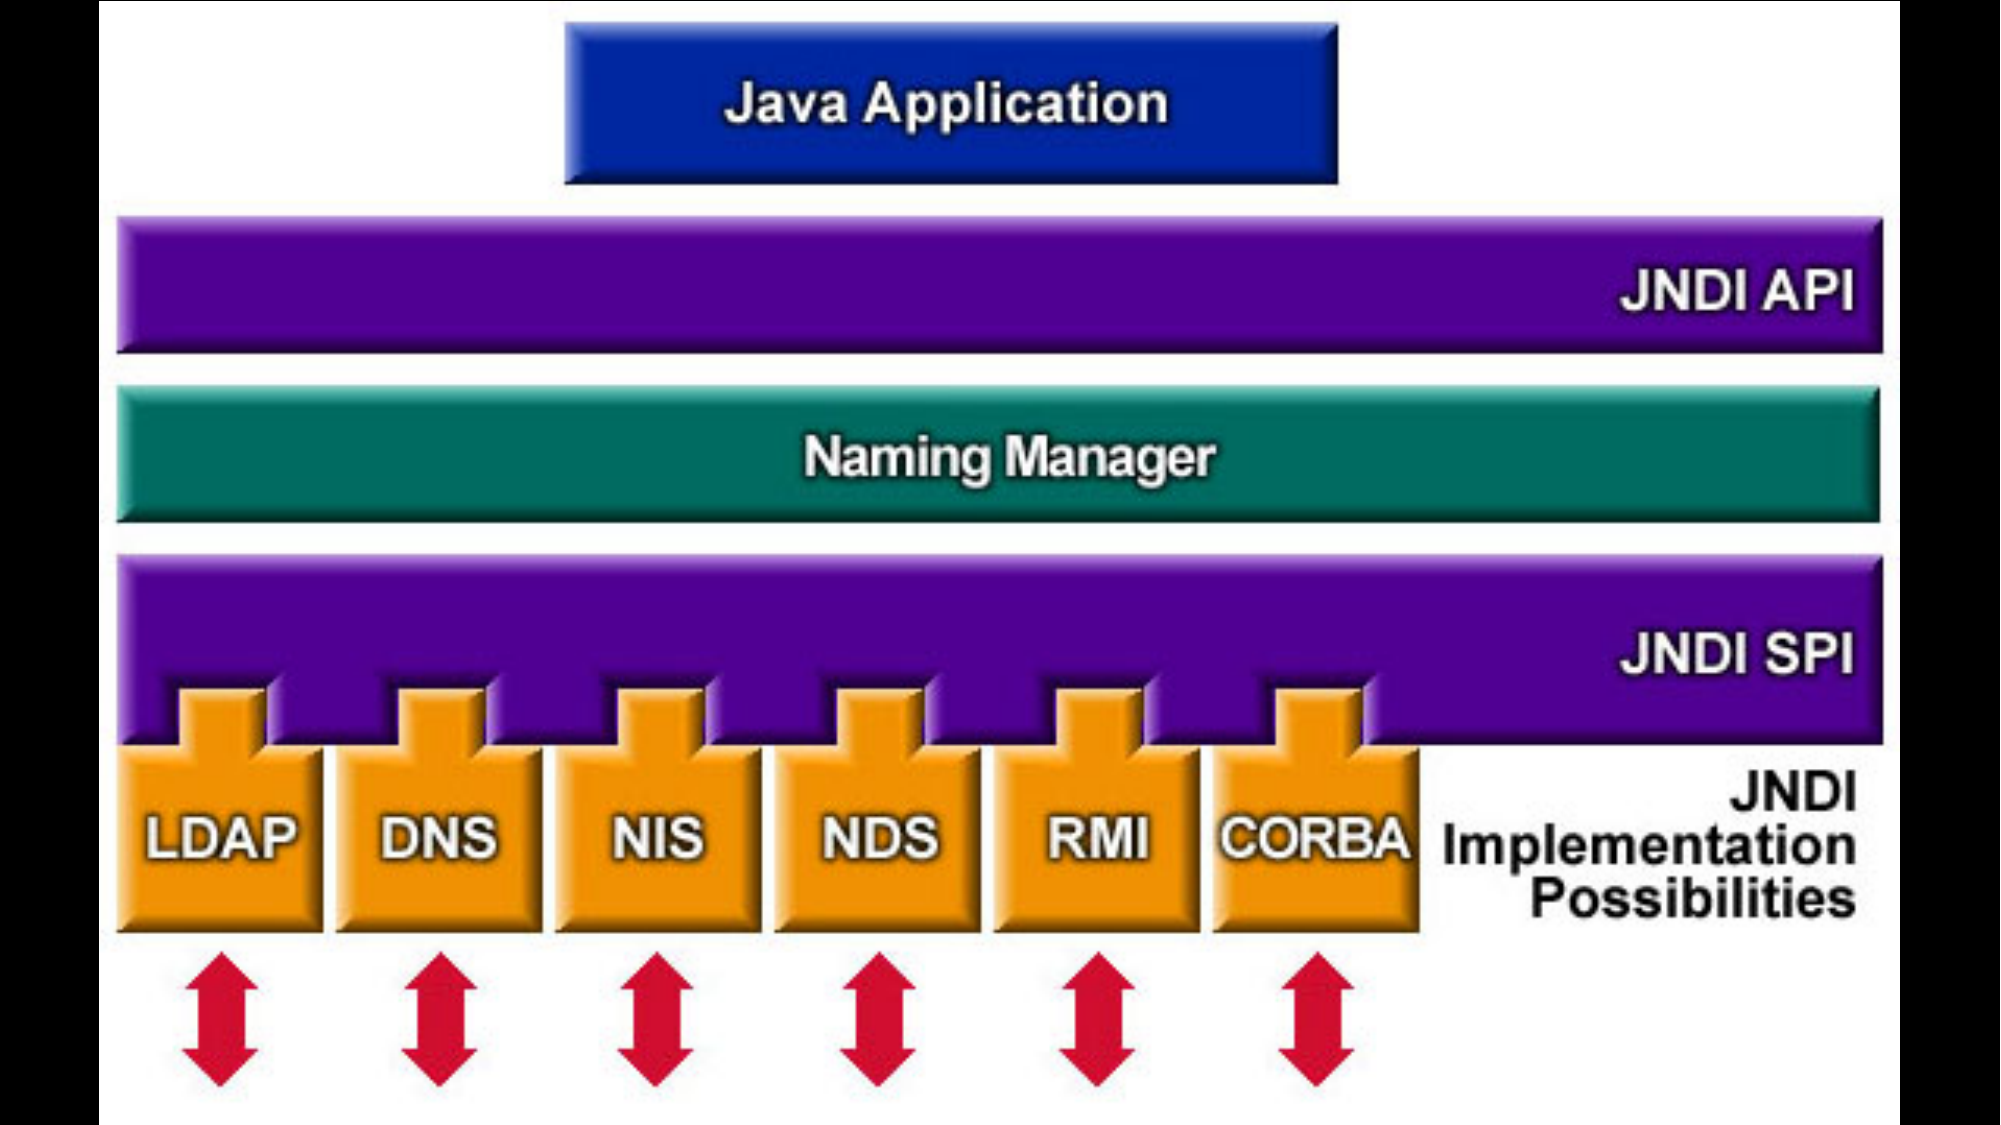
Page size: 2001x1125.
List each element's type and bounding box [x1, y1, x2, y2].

picture [99, 1, 1900, 1125]
